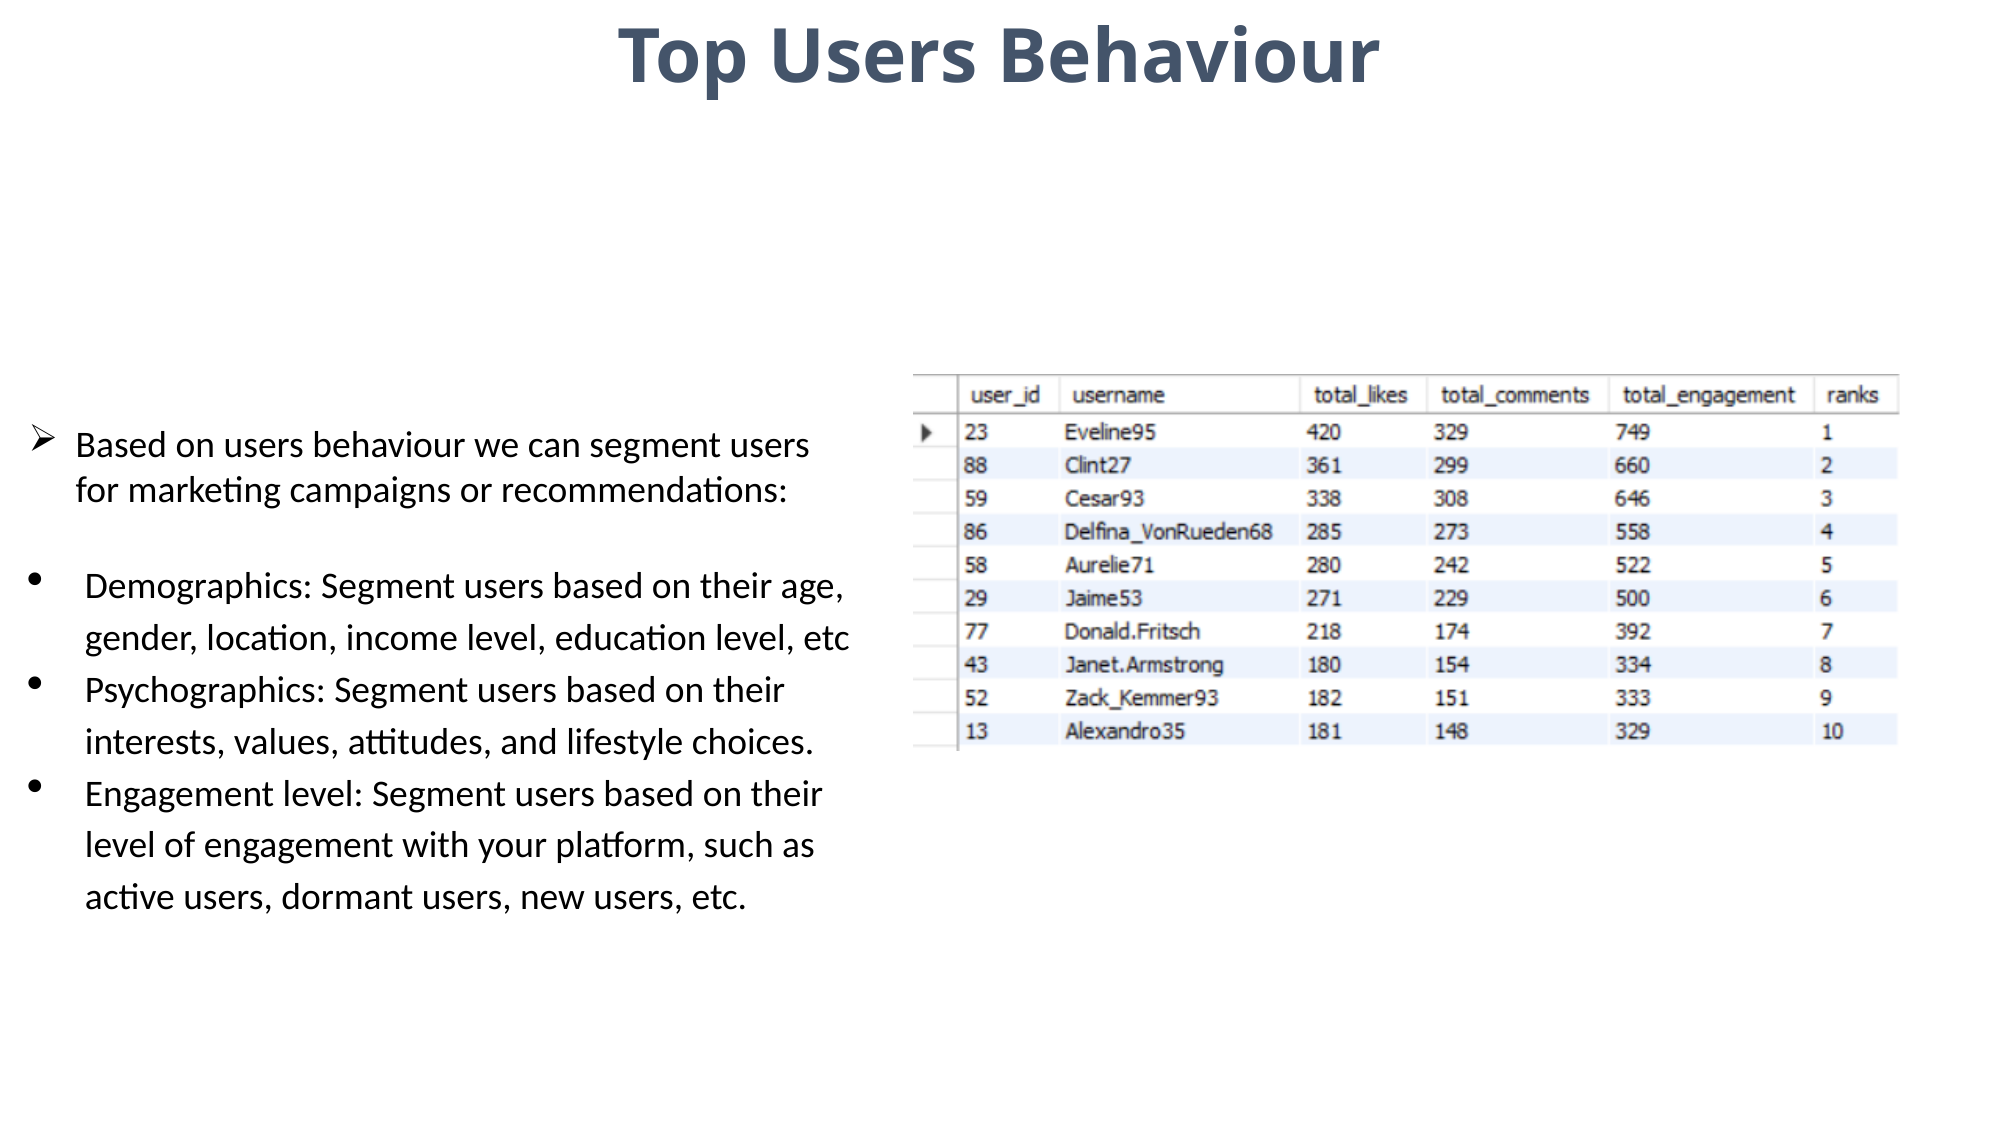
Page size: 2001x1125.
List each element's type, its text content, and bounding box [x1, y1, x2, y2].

text_box Top Users Behaviour [48, 0, 1952, 105]
picture [913, 374, 2000, 751]
text_box Based on users behaviour we can segment users for marketing campaigns or recommendations: Demographics: Segment users based on their age, gender, location, income level, education level, etc Psychographics: Segment users based on their interests, values, attitudes, and lifestyle choices. Engagement level: Segment users based on their level of engagement with your platform, such as active users, dormant users, new users, etc. [13, 412, 866, 970]
